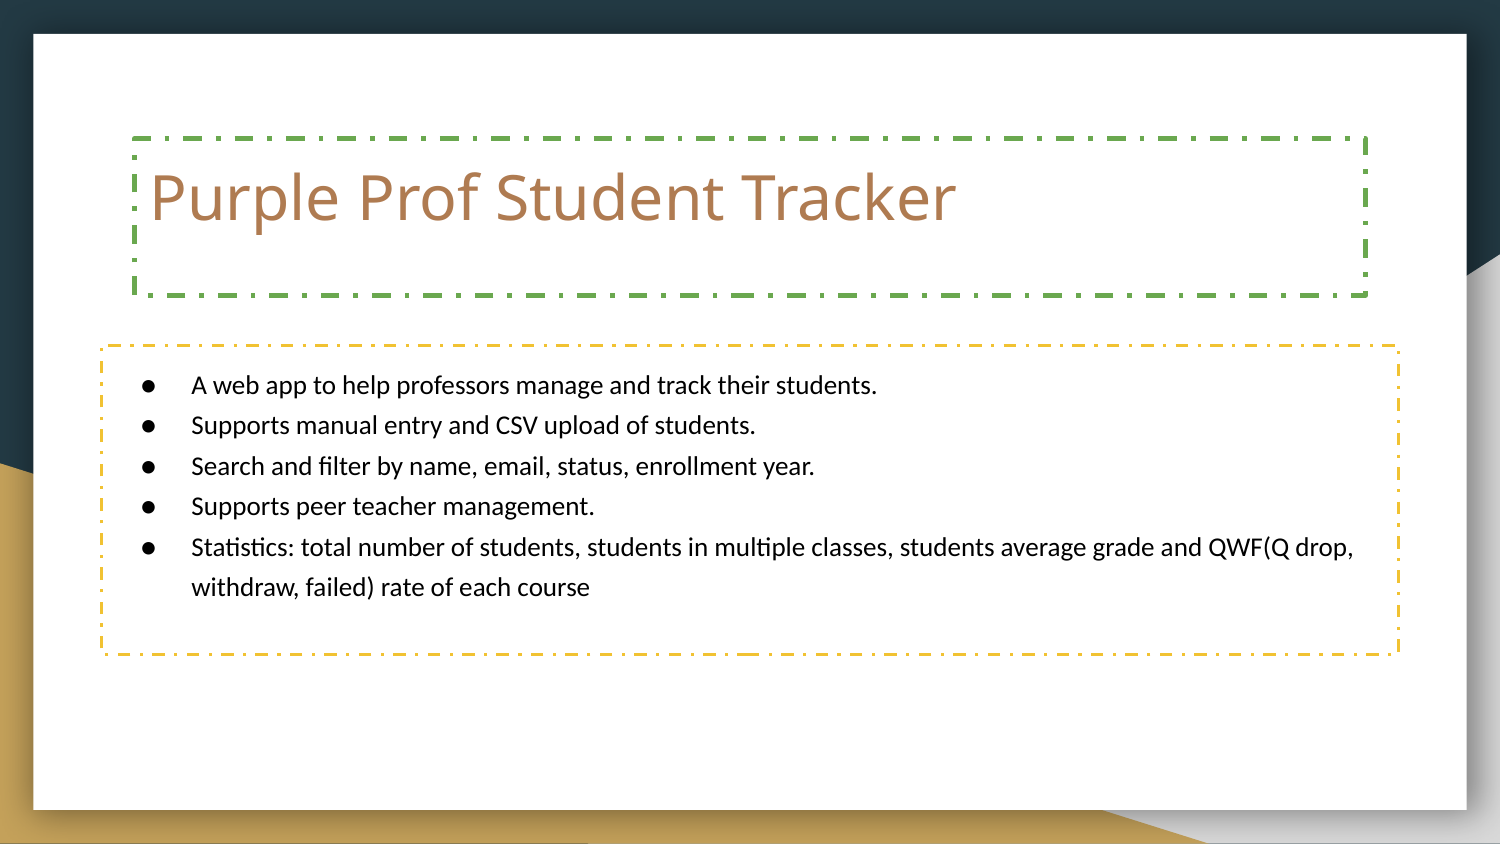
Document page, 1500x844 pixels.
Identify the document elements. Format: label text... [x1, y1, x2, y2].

title Purple Prof Student Tracker [134, 138, 1366, 296]
list A web app to help professors manage and track their students. Supports manual entry and CSV upload of students. Search and filter by name, email, status, enrollment year. Supports peer teacher management. Statistics: total number of students, students in multiple classes, students average grade and QWF(Q drop, withdraw, failed) rate of each course [101, 345, 1399, 655]
